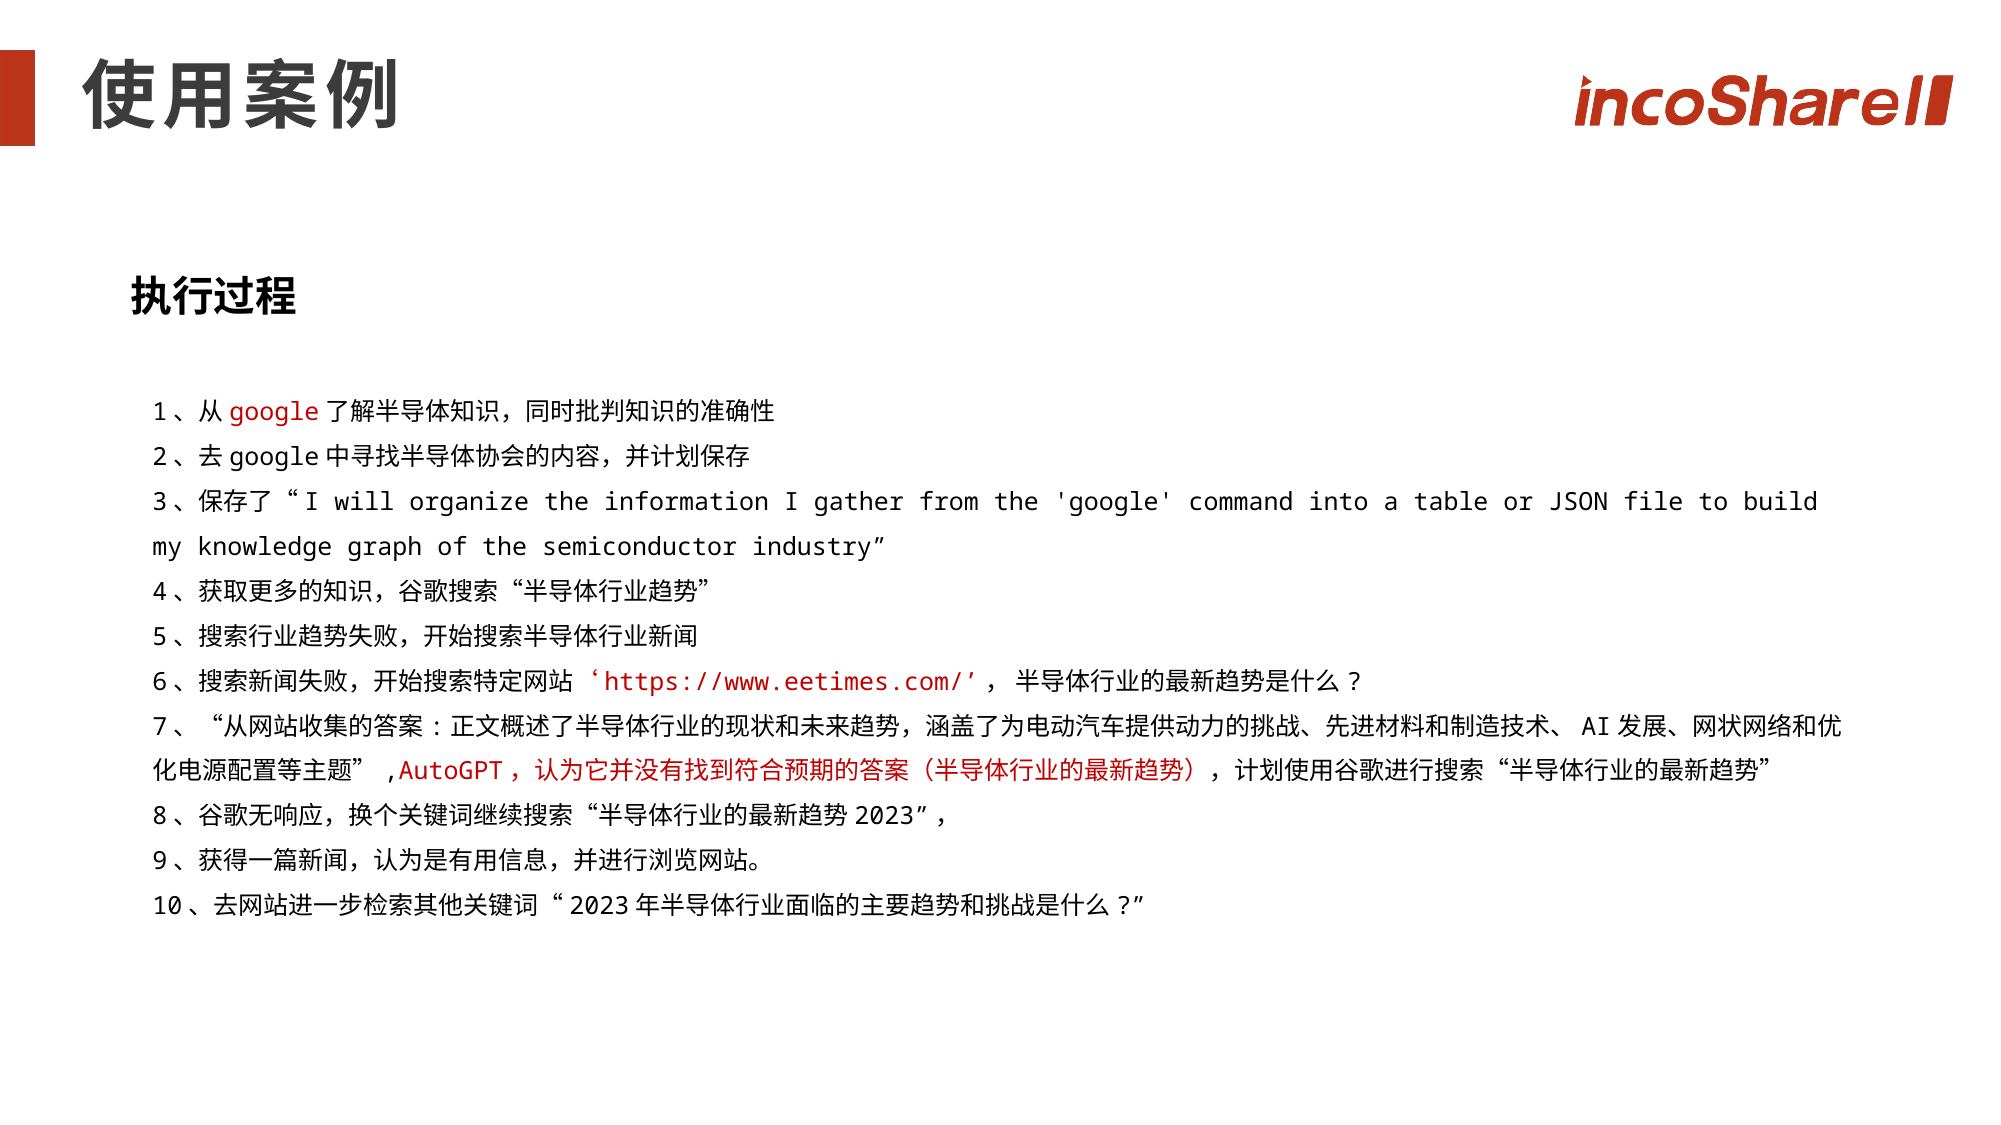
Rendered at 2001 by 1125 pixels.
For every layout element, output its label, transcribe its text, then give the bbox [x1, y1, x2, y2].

text_box 1、从google了解半导体知识，同时批判知识的准确性 2、去google中寻找半导体协会的内容，并计划保存 3、保存了“I will organize the information I gather from the 'google' command into a table or JSON file to build my knowledge graph of the semiconductor industry” 4、获取更多的知识，谷歌搜索“半导体行业趋势” 5、搜索行业趋势失败，开始搜索半导体行业新闻 6、搜索新闻失败，开始搜索特定网站‘https://www.eetimes.com/’， 半导体行业的最新趋势是什么? 7、“从网站收集的答案:正文概述了半导体行业的现状和未来趋势，涵盖了为电动汽车提供动力的挑战、先进材料和制造技术、AI发展、网状网络和优化电源配置等主题”,AutoGPT，认为它并没有找到符合预期的答案（半导体行业的最新趋势），计划使用谷歌进行搜索“半导体行业的最新趋势” 8、谷歌无响应，换个关键词继续搜索“半导体行业的最新趋势2023”， 9、获得一篇新闻，认为是有用信息，并进行浏览网站。 10、去网站进一步检索其他关键词“2023年半导体行业面临的主要趋势和挑战是什么?” [137, 373, 1863, 927]
text_box 执行过程 [115, 261, 943, 327]
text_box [0, 36, 1990, 160]
